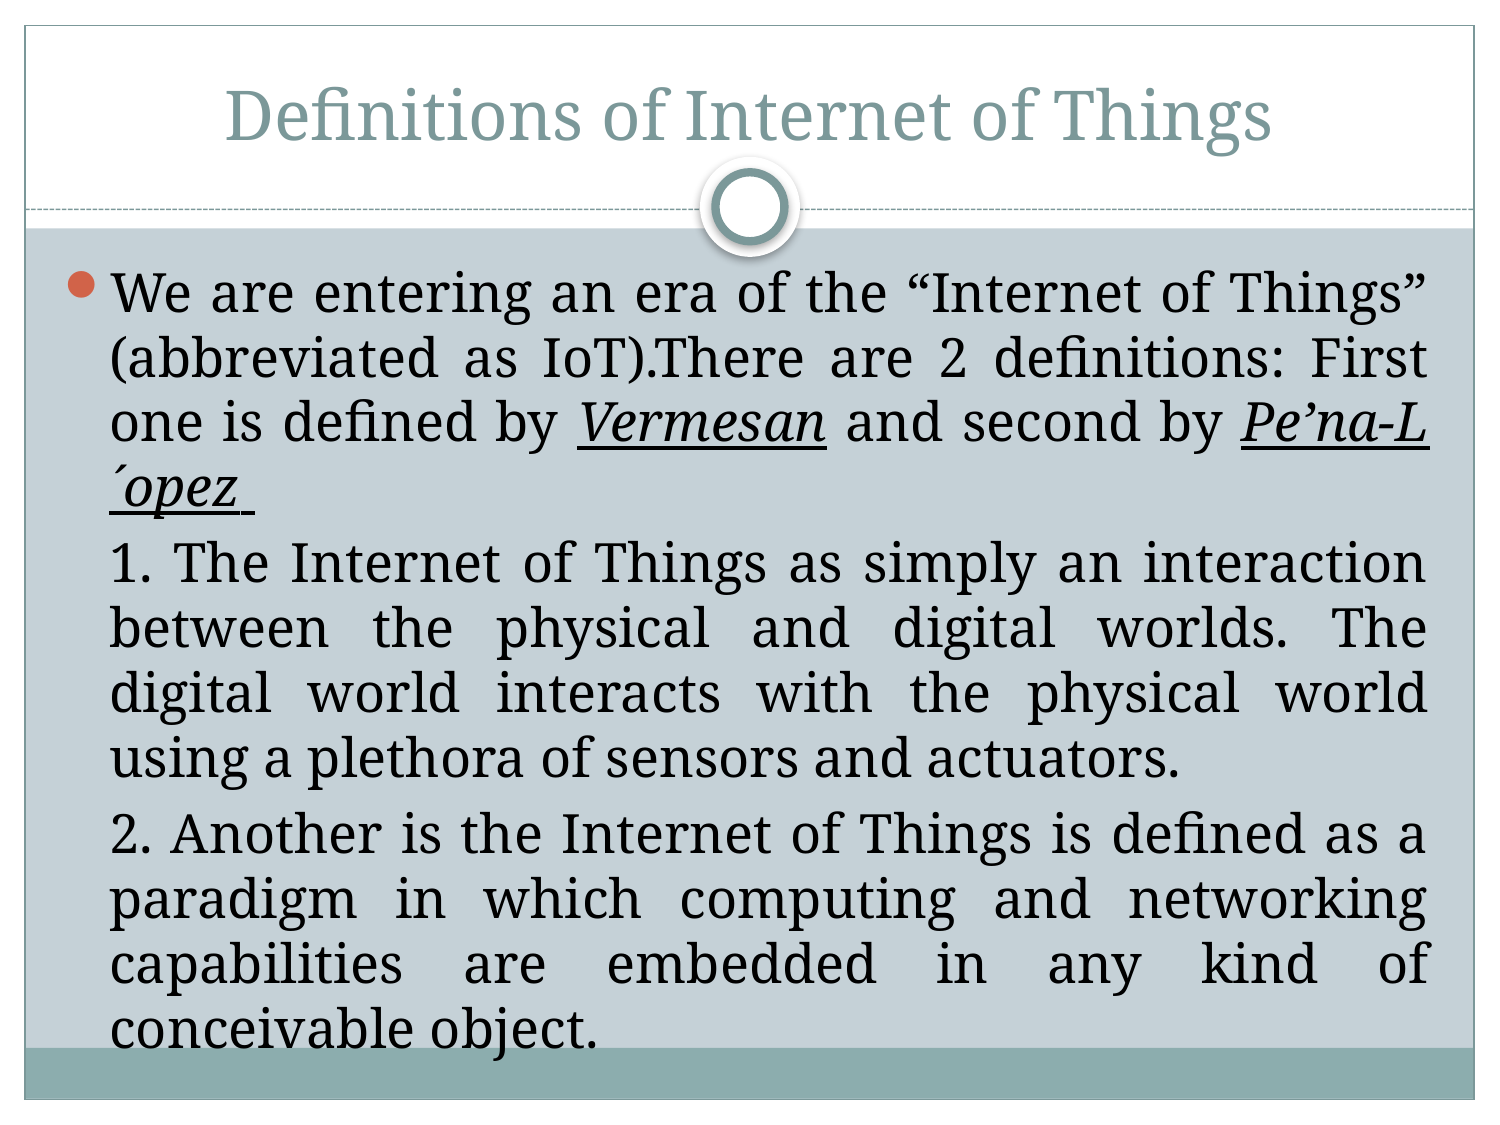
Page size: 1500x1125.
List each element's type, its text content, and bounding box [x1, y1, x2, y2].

title Definitions of Internet of Things [49, 37, 1450, 162]
list We are entering an era of the “Internet of Things” (abbreviated as IoT).There are 2 definitions: First one is defined by Vermesan and second by Pe’na-L´opez 1. The Internet of Things as simply an interaction between the physical and digital worlds. The digital world interacts with the physical world using a plethora of sensors and actuators. 2. Another is the Internet of Things is defined as a paradigm in which computing and networking capabilities are embedded in any kind of conceivable object. [49, 250, 1445, 1001]
